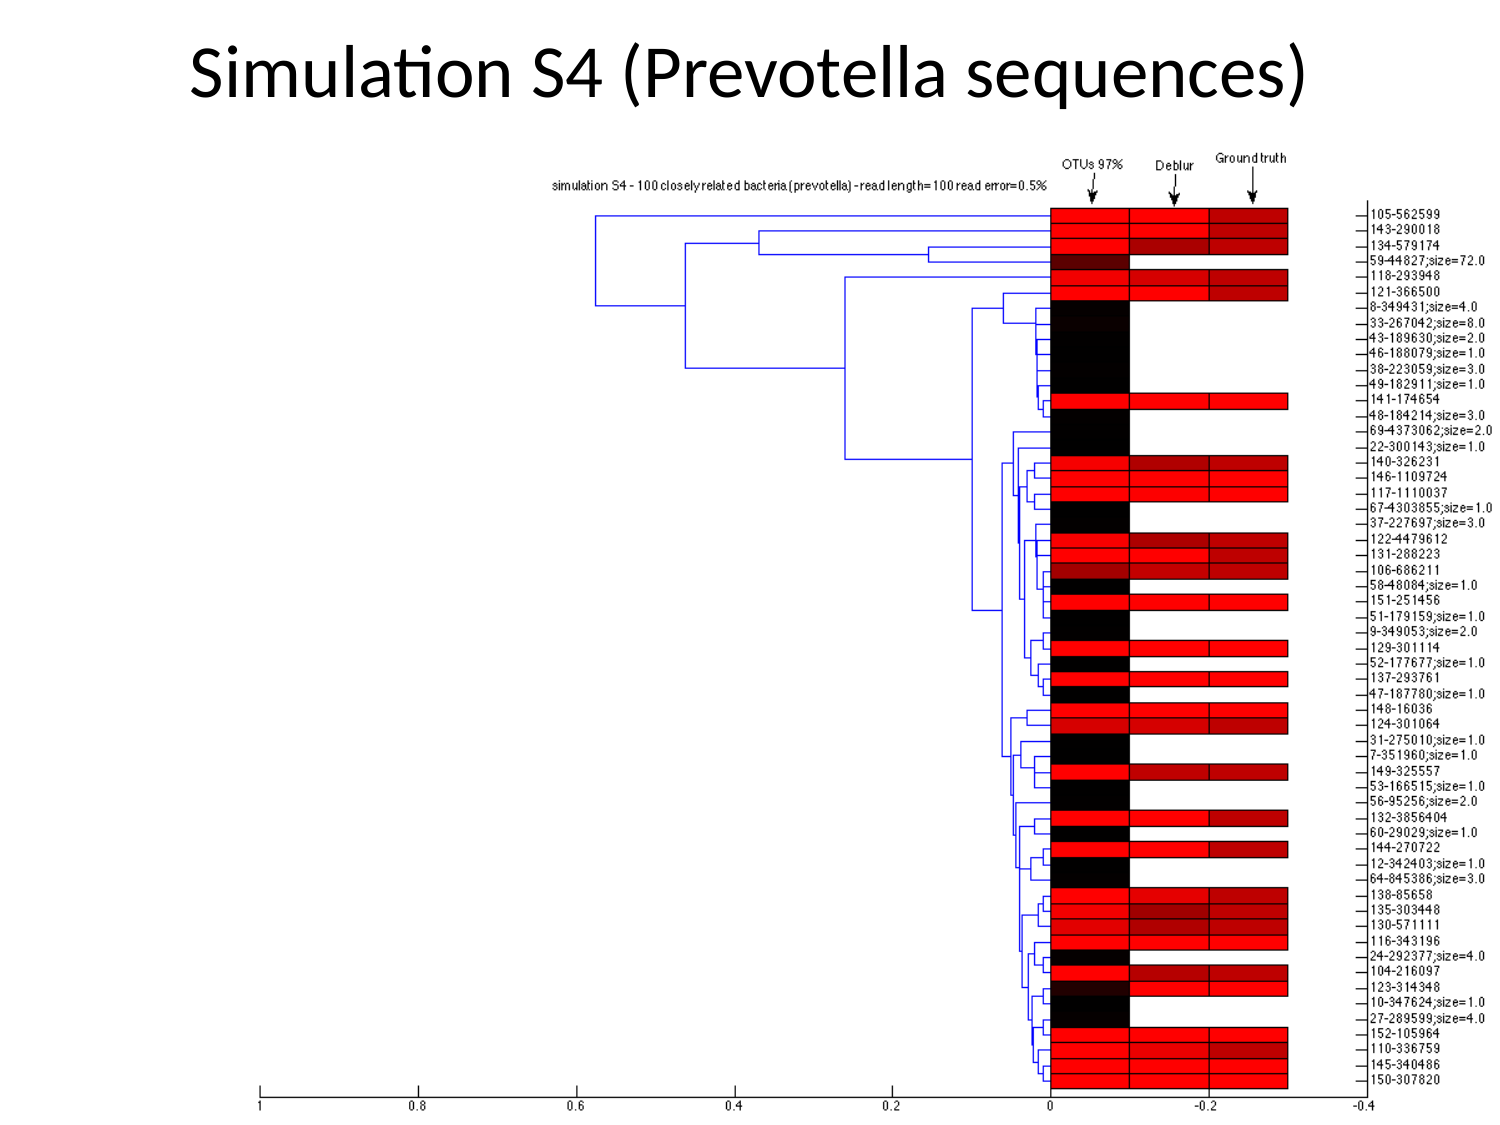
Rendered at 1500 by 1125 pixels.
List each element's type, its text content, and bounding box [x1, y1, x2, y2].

title Simulation S4 (Prevotella sequences) [75, 0, 1425, 117]
picture [74, 118, 1500, 1125]
